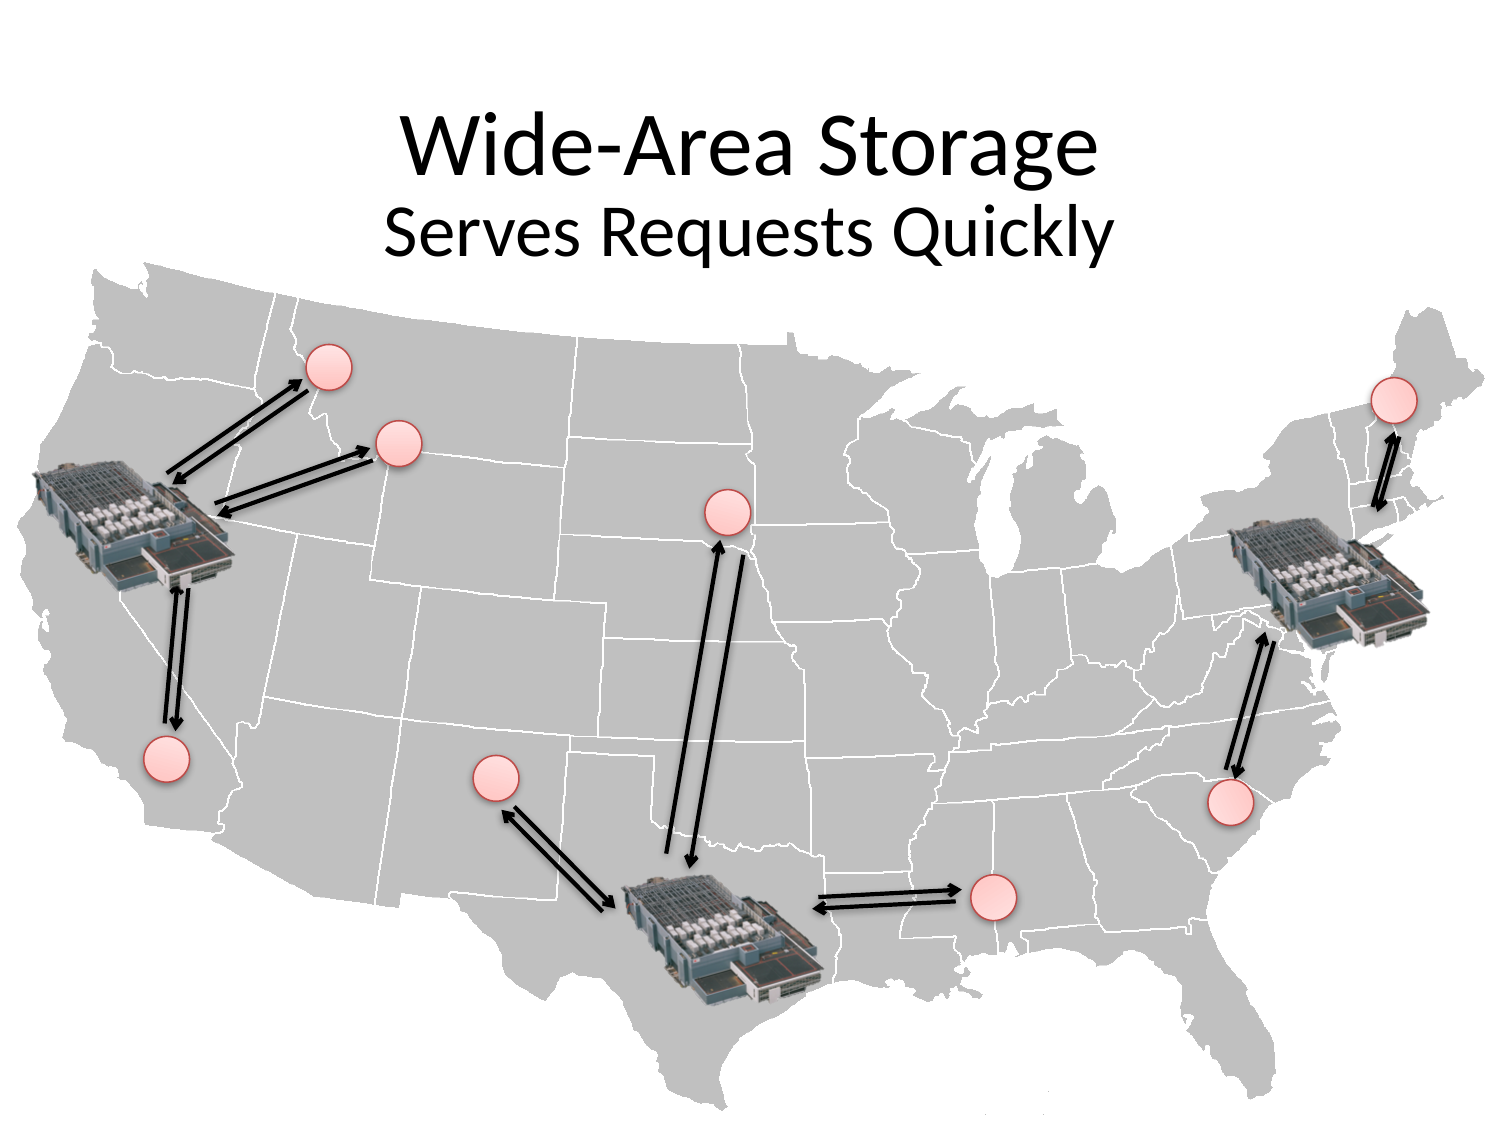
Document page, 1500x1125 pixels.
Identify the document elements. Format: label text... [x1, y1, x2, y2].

text_box Serves Requests Quickly [254, 173, 1246, 224]
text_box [126, 344, 1418, 443]
title Wide-Area Storage [75, 45, 1425, 224]
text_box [8, 445, 1450, 1023]
picture [0, 225, 1500, 1125]
